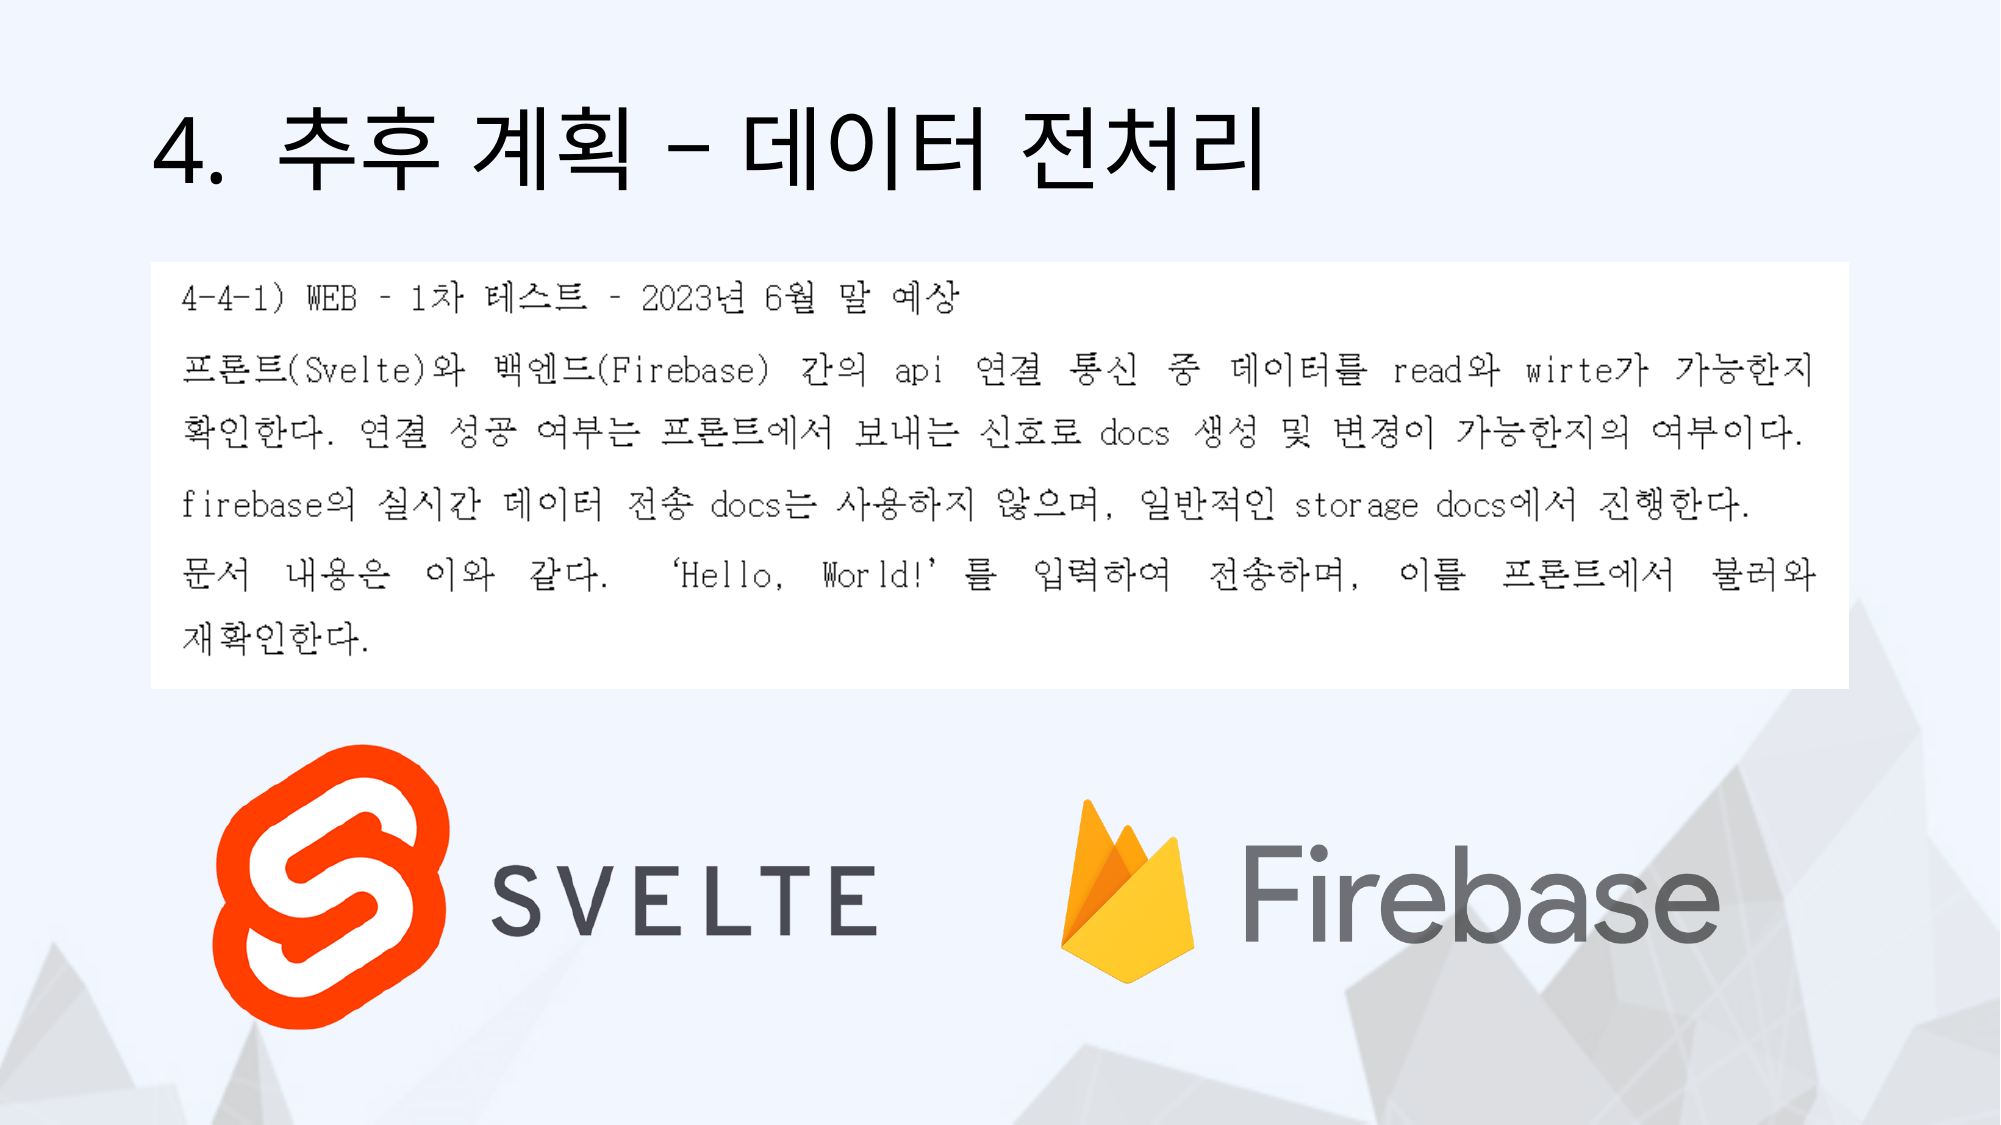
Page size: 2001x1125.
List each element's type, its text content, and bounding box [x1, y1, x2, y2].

picture [963, 744, 1817, 1039]
title 4. 추후 계획 – 데이터 전처리 [137, 44, 1863, 263]
picture [212, 744, 877, 1030]
picture [151, 262, 1849, 689]
